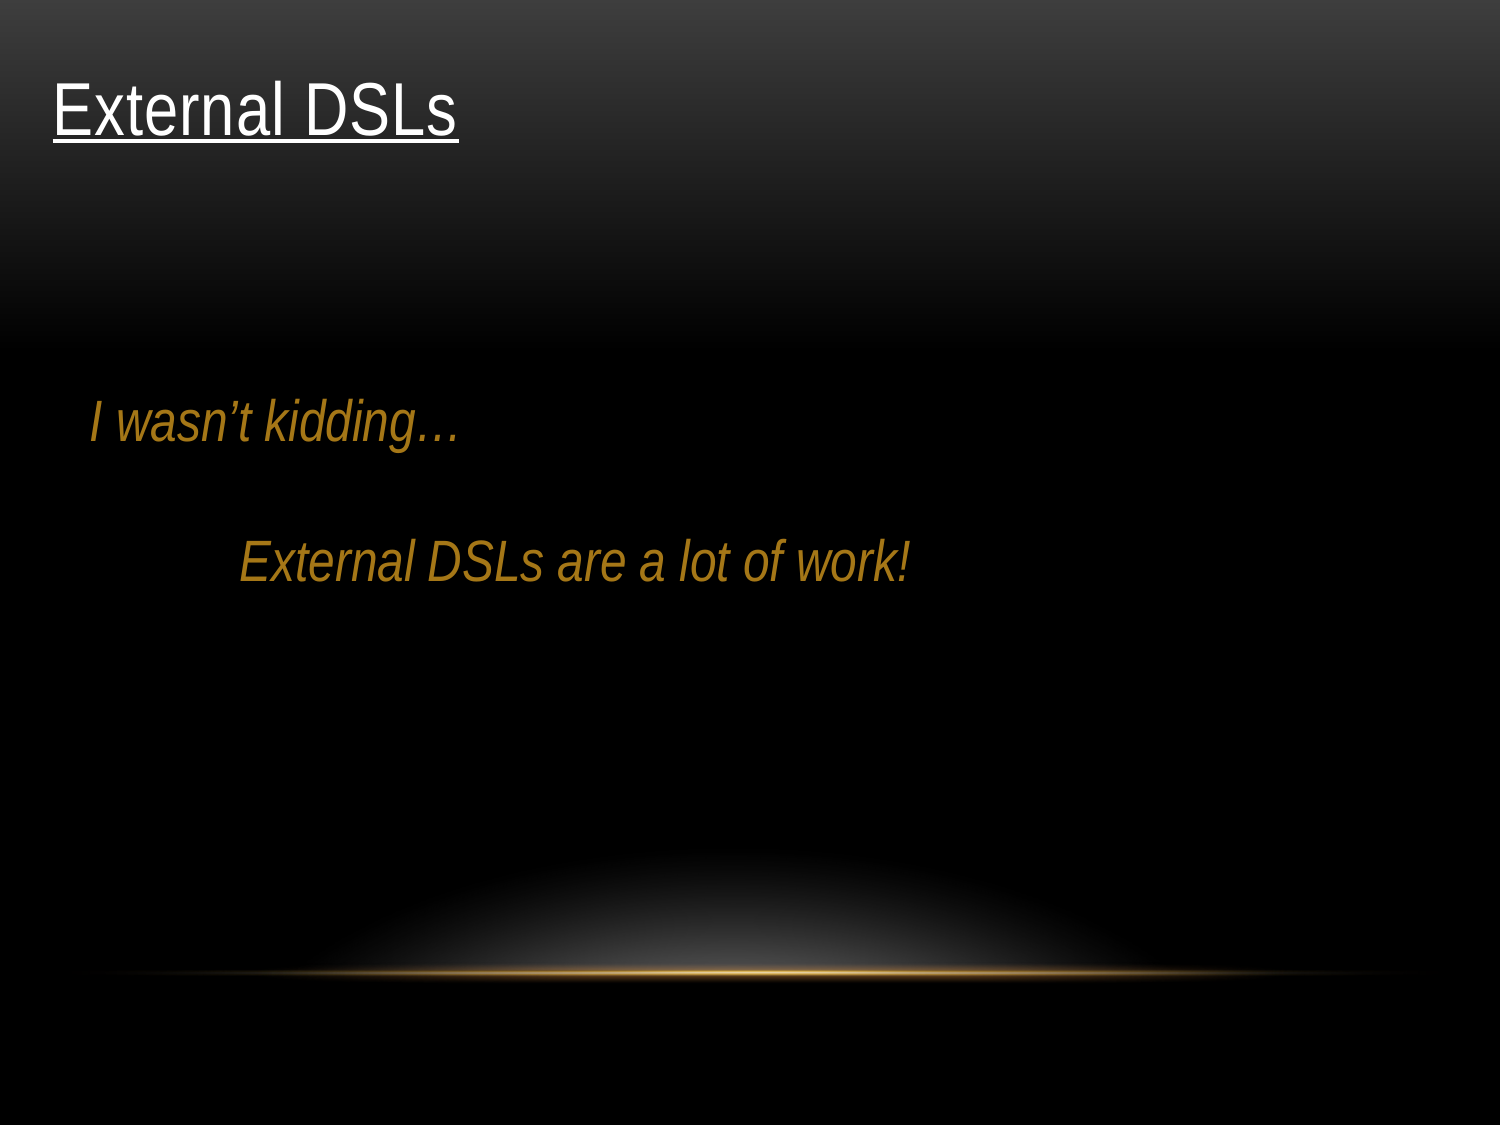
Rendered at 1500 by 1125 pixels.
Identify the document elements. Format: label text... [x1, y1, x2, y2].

title External DSLs [37, 37, 1375, 158]
text_box I wasn’t kidding… External DSLs are a lot of work! [74, 216, 1500, 709]
picture [0, 0, 1500, 1125]
